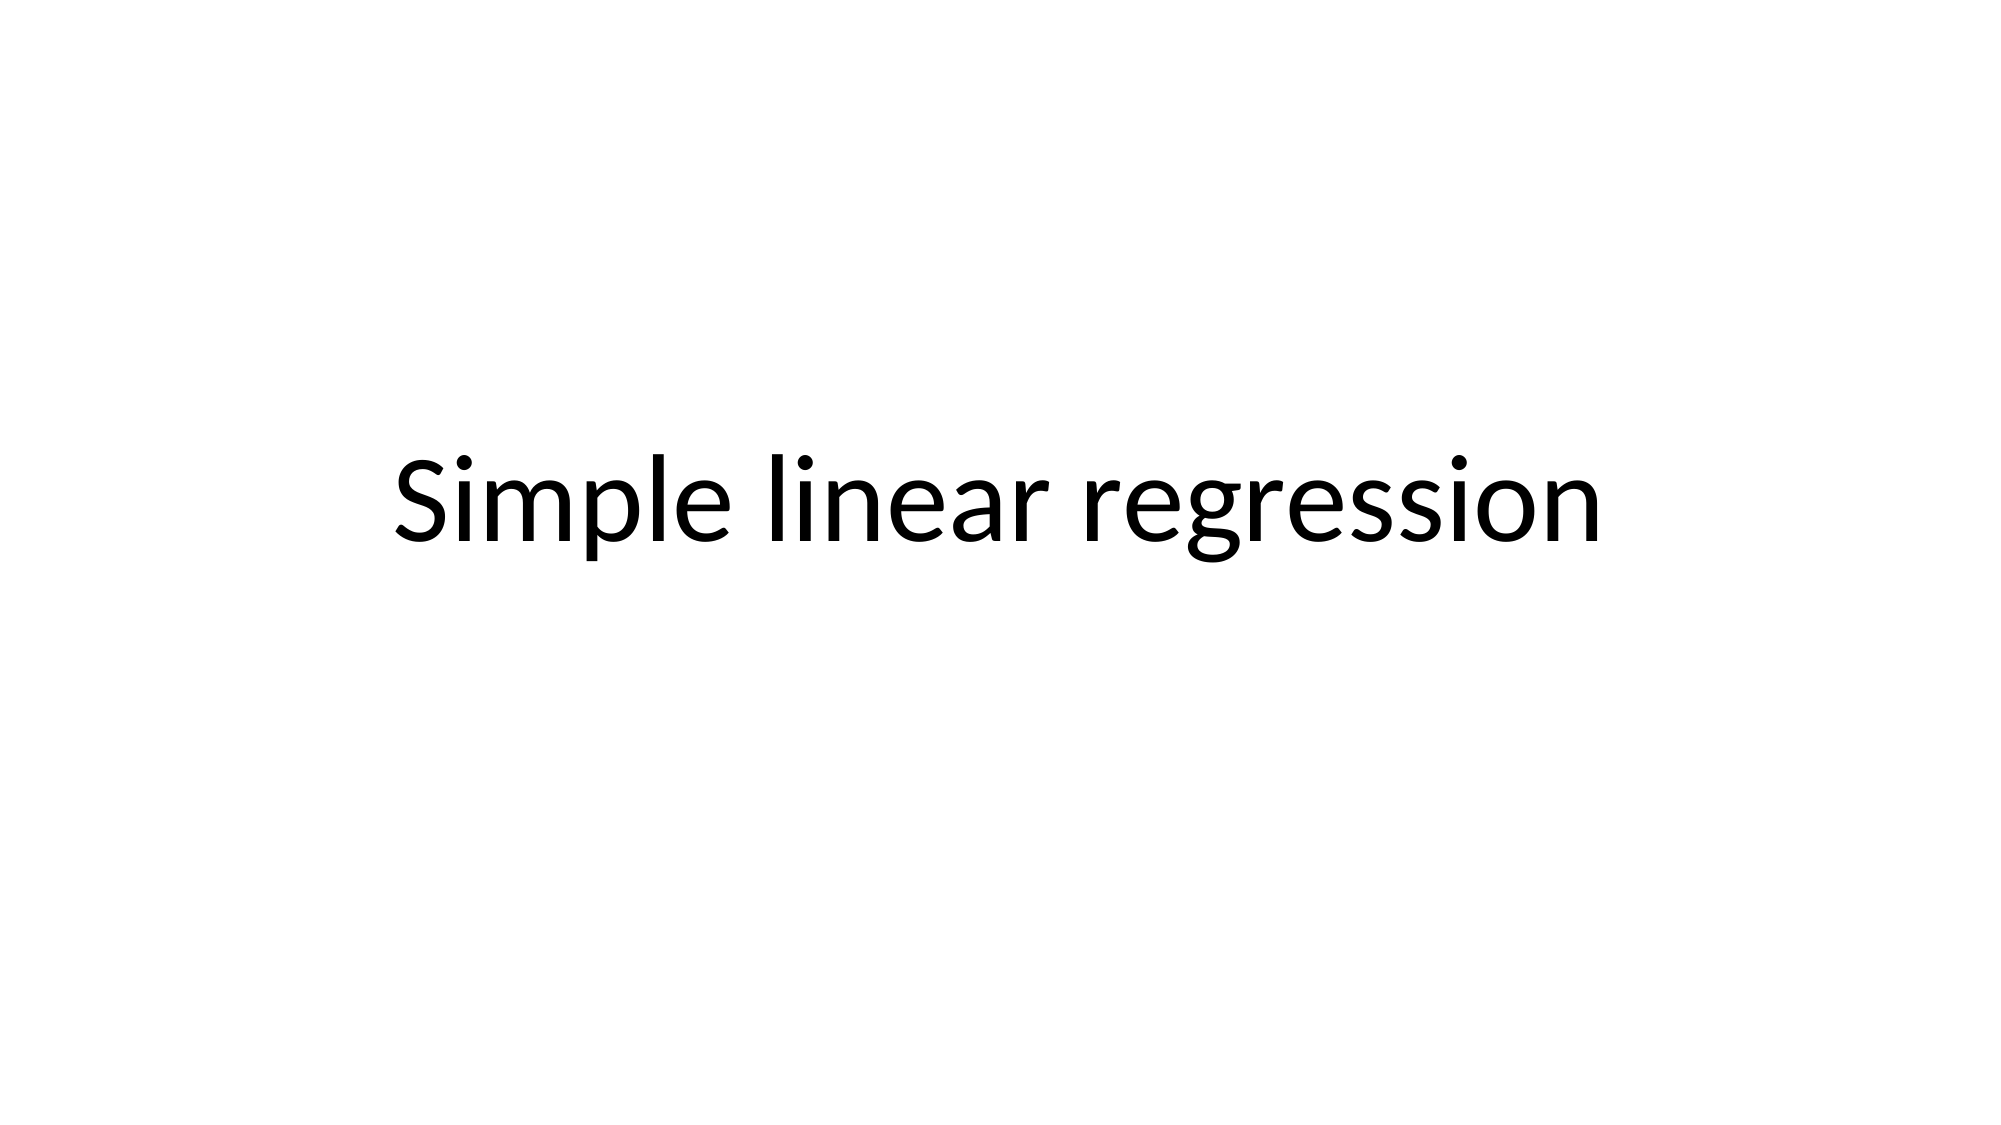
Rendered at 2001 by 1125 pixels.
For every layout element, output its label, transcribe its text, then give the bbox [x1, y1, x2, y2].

title Simple linear regression [249, 184, 1750, 576]
